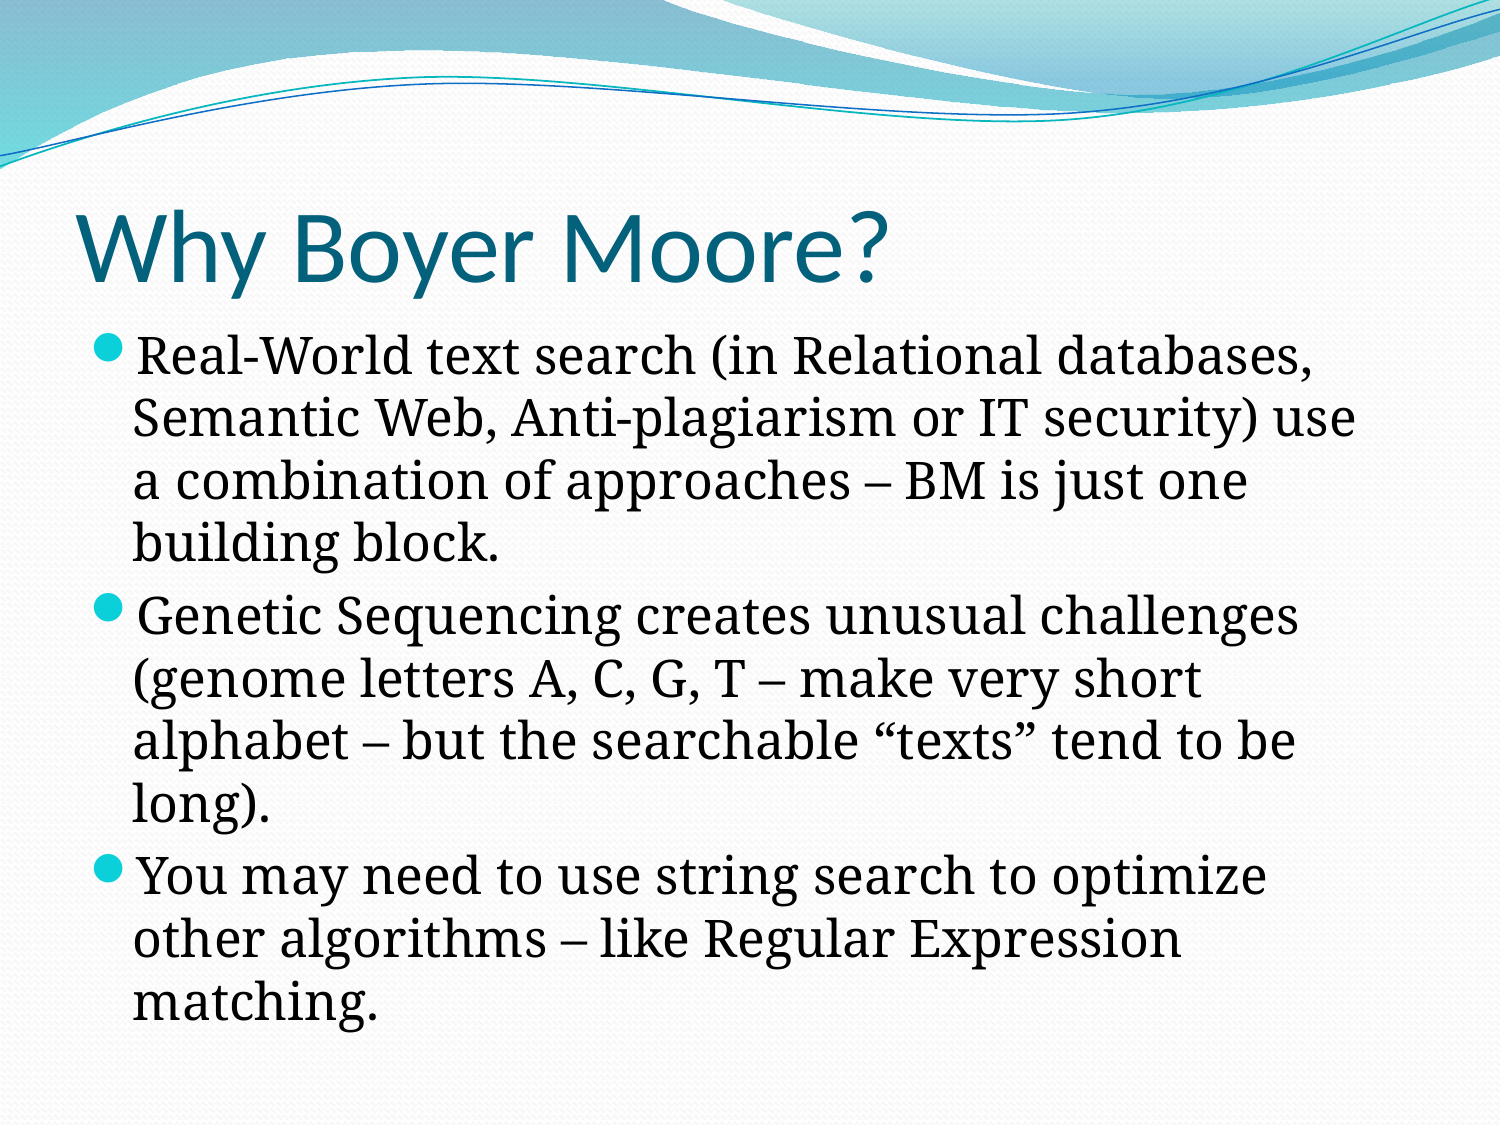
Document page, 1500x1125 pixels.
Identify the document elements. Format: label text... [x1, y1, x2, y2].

title Why Boyer Moore? [75, 115, 1425, 303]
list Real-World text search (in Relational databases, Semantic Web, Anti-plagiarism or IT security) use a combination of approaches – BM is just one building block. Genetic Sequencing creates unusual challenges (genome letters A, C, G, T – make very short alphabet – but the searchable “texts” tend to be long). You may need to use string search to optimize other algorithms – like Regular Expression matching. [75, 314, 1388, 1043]
